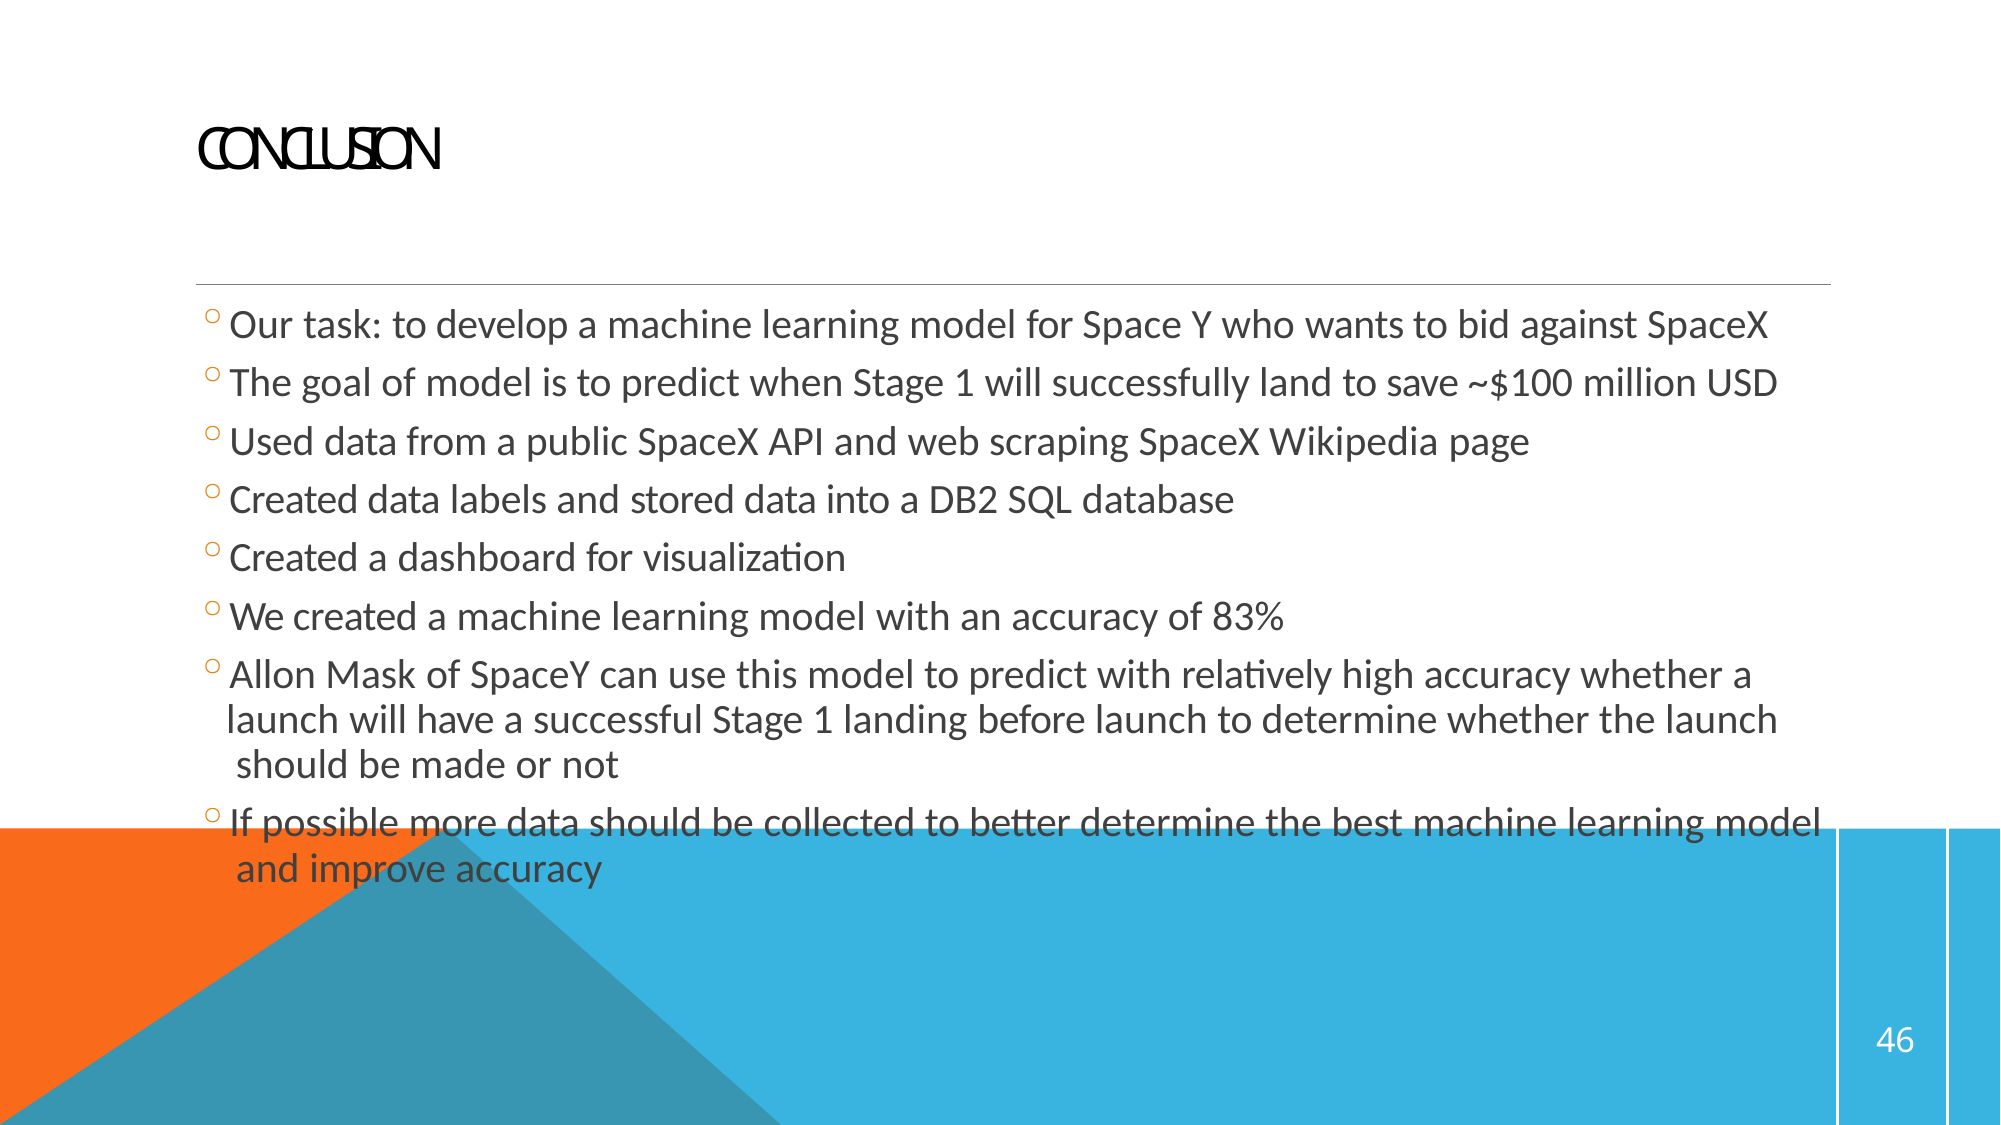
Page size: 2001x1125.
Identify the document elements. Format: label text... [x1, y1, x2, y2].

title CONCLUSION [192, 50, 726, 241]
text_box Our task: to develop a machine learning model for Space Y who wants to bid against SpaceX The goal of model is to predict when Stage 1 will successfully land to save ~$100 million USD Used data from a public SpaceX API and web scraping SpaceX Wikipedia page Created data labels and stored data into a DB2 SQL database Created a dashboard for visualization We created a machine learning model with an accuracy of 83% Allon Mask of SpaceY can use this model to predict with relatively high accuracy whether a launch will have a successful Stage 1 landing before launch to determine whether the launch should be made or not If possible more data should be collected to better determine the best machine learning model and improve accuracy [194, 286, 1828, 891]
slide_number 46 [1836, 726, 1949, 1125]
